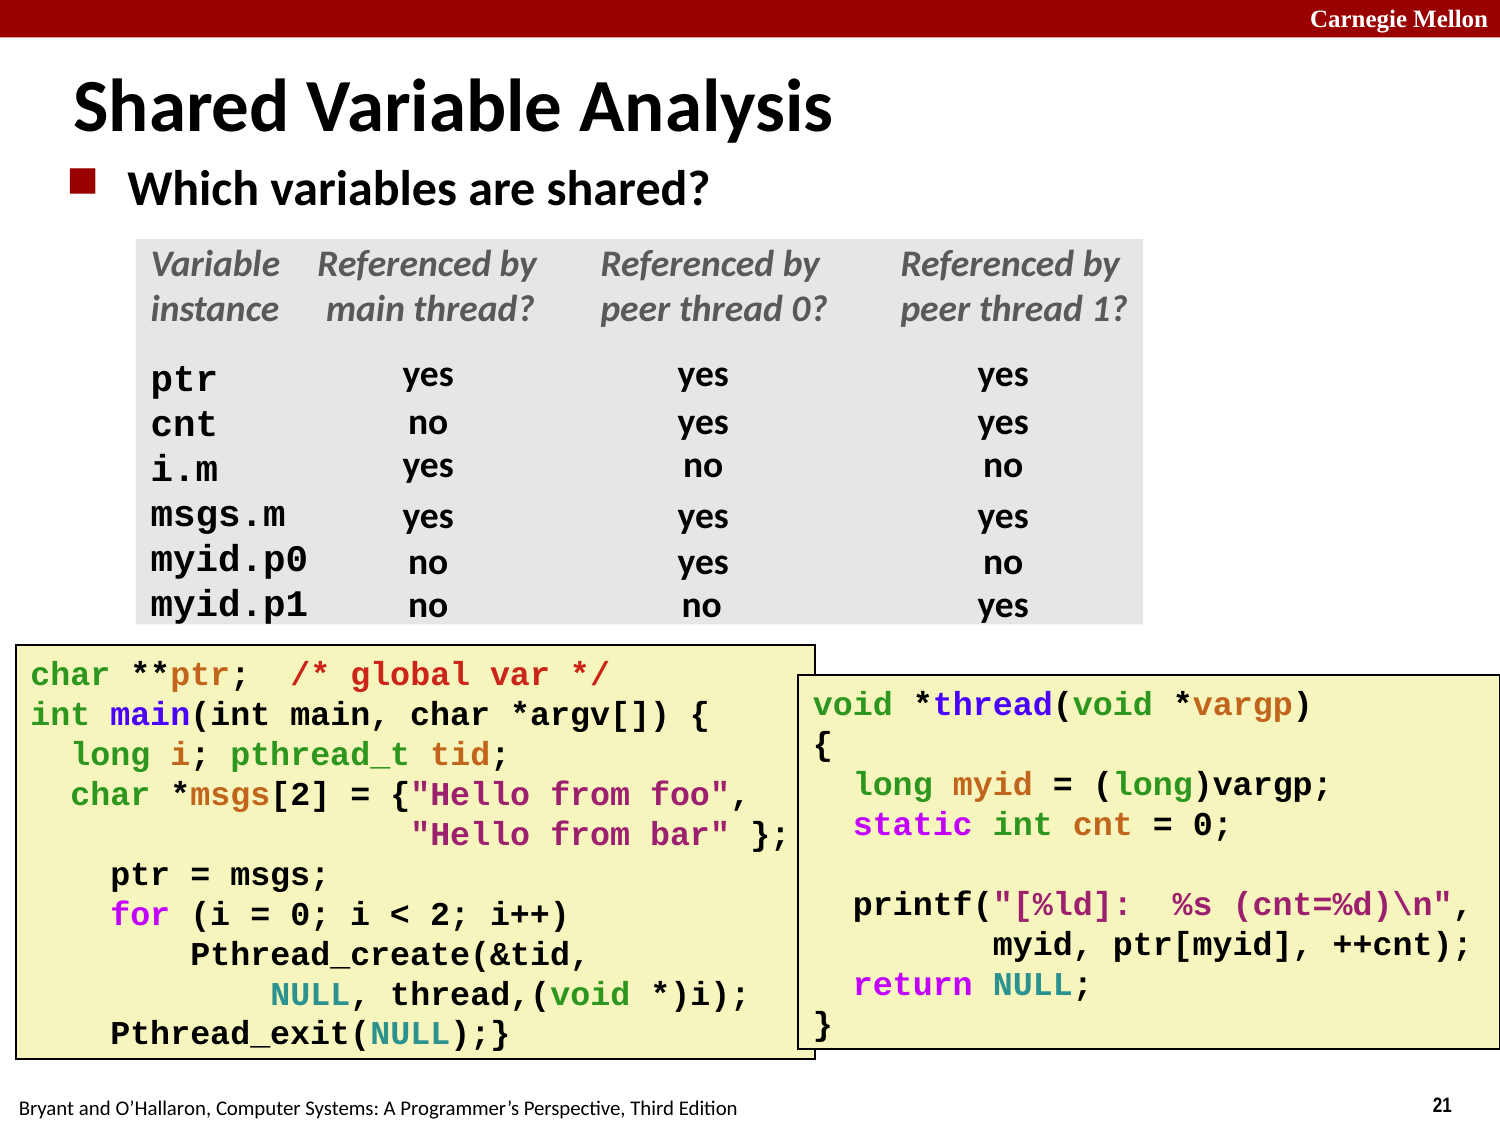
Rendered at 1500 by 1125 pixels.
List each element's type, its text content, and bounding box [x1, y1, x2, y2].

text_box void *thread(void *vargp) { long myid = (long)vargp; static int cnt = 0; printf("[%ld]: %s (cnt=%d)\n", myid, ptr[myid], ++cnt); return NULL; } [798, 675, 1500, 1049]
text_box char **ptr; /* global var */ int main(int main, char *argv[]) { long i; pthread_t tid; char *msgs[2] = {"Hello from foo", "Hello from bar" }; ptr = msgs; for (i = 0; i < 2; i++) Pthread_create(&tid, NULL, thread,(void *)i); Pthread_exit(NULL);} [15, 644, 816, 1059]
text_box yes [662, 483, 744, 529]
text_box no [968, 529, 1039, 572]
text_box no [968, 433, 1039, 483]
text_box yes [962, 572, 1044, 633]
list Which variables are shared? Answer: A variable x is shared iff multiple threads reference at least one instance of x. Thus: ptr, cnt, and msgs are shared i and myid are not shared [55, 147, 1352, 675]
text_box no [393, 572, 464, 633]
text_box yes [962, 341, 1044, 389]
text_box no [393, 529, 464, 572]
text_box yes [662, 389, 744, 449]
text_box yes [662, 341, 744, 389]
text_box yes [387, 483, 469, 544]
text_box yes [387, 433, 469, 483]
text_box no [668, 433, 739, 483]
title Shared Variable Analysis [58, 39, 1305, 147]
text_box no [393, 389, 464, 433]
text_box yes [662, 529, 744, 590]
text_box Variable Referenced by Referenced by Referenced by instance main thread? peer thread 0? peer thread 1? ptr cnt i.m msgs.m myid.p0 myid.p1 [135, 239, 1143, 625]
text_box yes [962, 389, 1044, 449]
text_box no [666, 572, 737, 633]
text_box yes [387, 341, 469, 402]
text_box yes [962, 483, 1044, 544]
